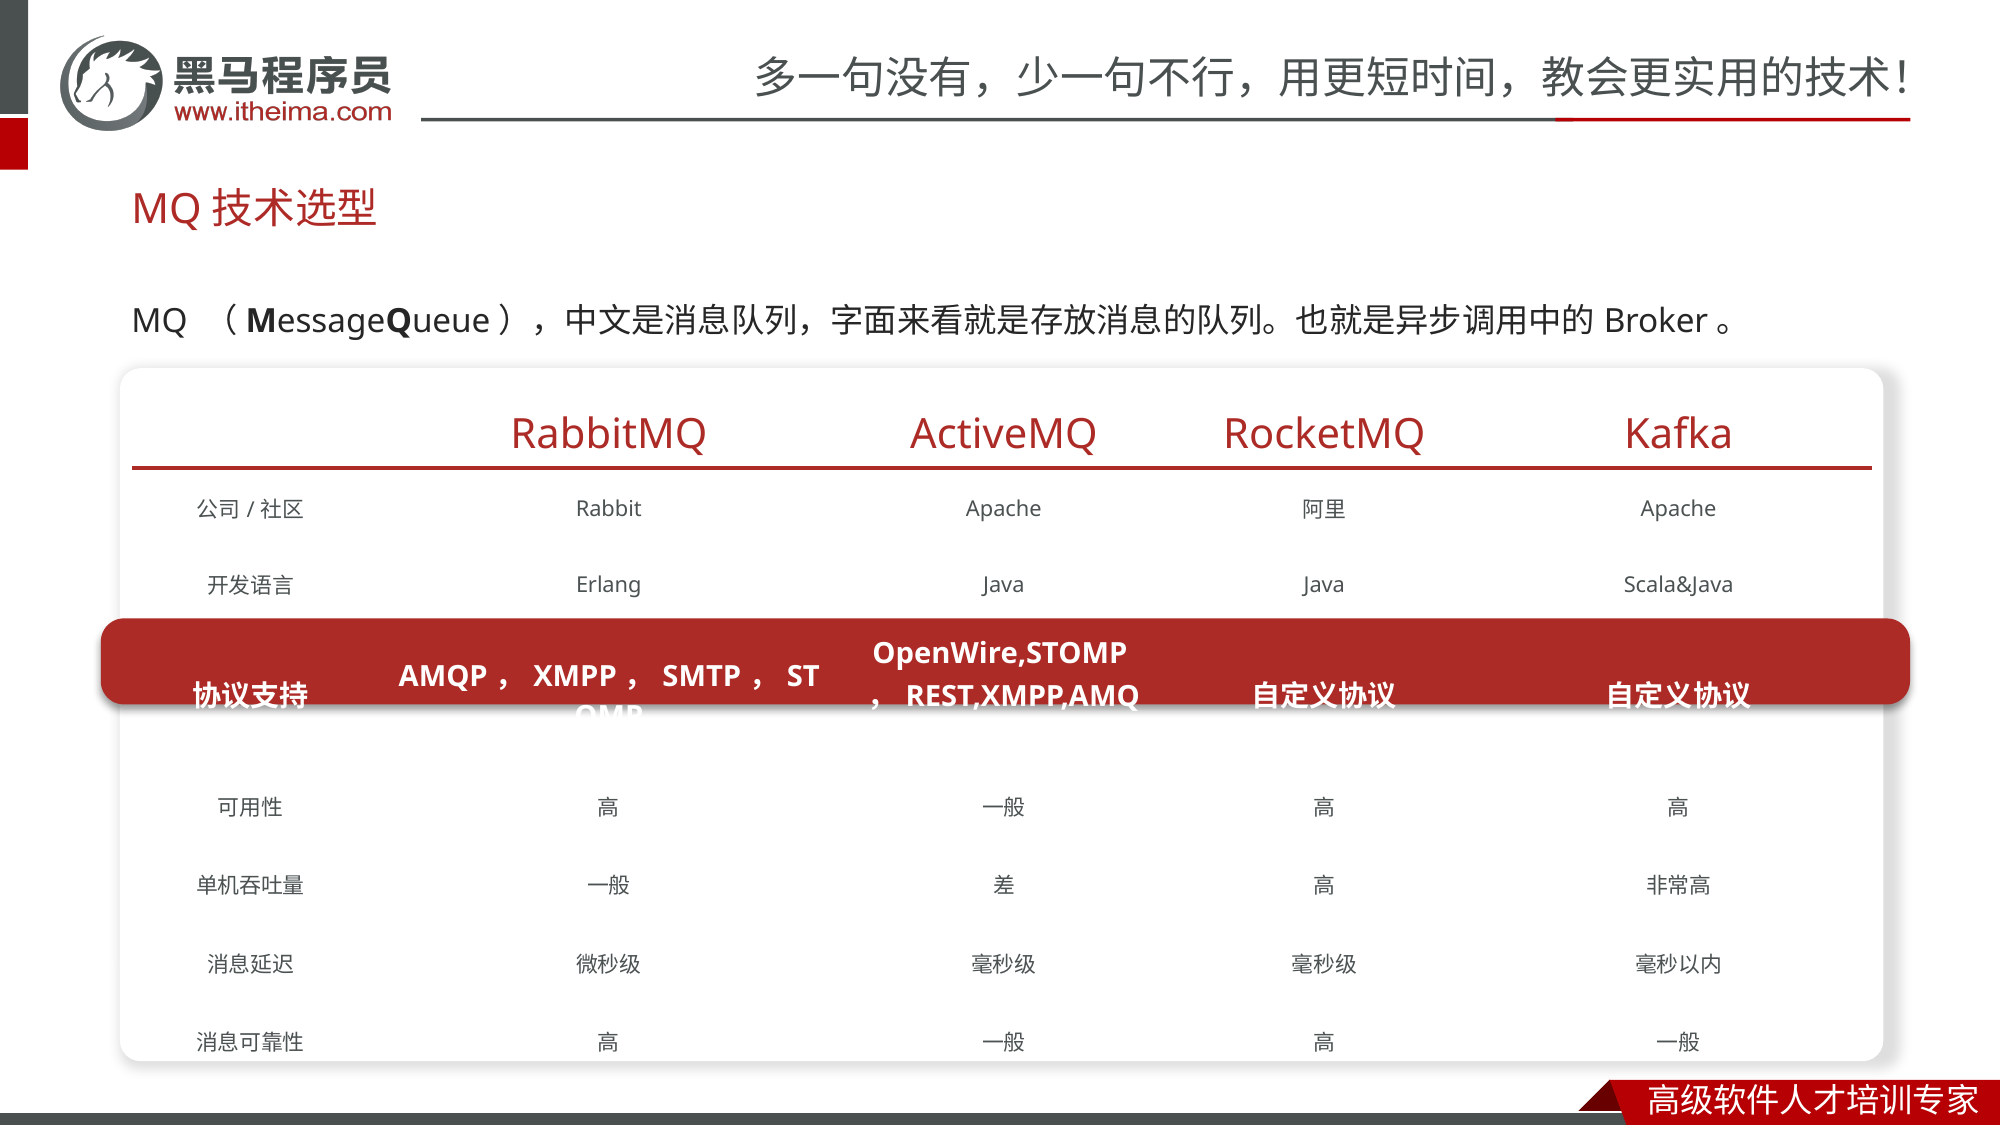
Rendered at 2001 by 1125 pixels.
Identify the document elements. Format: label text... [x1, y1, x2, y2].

list MQ （MessageQueue），中文是消息队列，字面来看就是存放消息的队列。也就是异步调用中的Broker。 [116, 271, 1872, 376]
table_cell 公司/社区 [122, 470, 378, 545]
table_cell AMQP，XMPP，SMTP，STOMP [378, 622, 839, 764]
table_cell 高 [378, 764, 839, 846]
table_cell 消息延迟 [122, 923, 378, 1002]
table_cell 开发语言 [122, 545, 378, 622]
table_cell 一般 [839, 764, 1169, 846]
table_cell 毫秒级 [839, 923, 1169, 1002]
table_cell 一般 [839, 1002, 1169, 1080]
text_box [117, 368, 1886, 617]
table_cell 高 [1169, 764, 1480, 846]
table_cell 阿里 [1169, 479, 1480, 545]
table_cell 自定义协议 [1480, 622, 1877, 764]
table_cell Scala&Java [1480, 545, 1877, 622]
table_cell 高 [1169, 846, 1480, 923]
table_cell 自定义协议 [1169, 622, 1480, 764]
table_cell OpenWire,STOMP，REST,XMPP,AMQP [839, 622, 1169, 764]
table_cell 一般 [1480, 1002, 1877, 1080]
table_cell 消息可靠性 [122, 1002, 378, 1080]
table_cell 高 [1169, 1002, 1480, 1080]
table_cell Java [839, 545, 1169, 622]
table_cell 一般 [378, 846, 839, 923]
table_cell 微秒级 [378, 923, 839, 1002]
table_cell 差 [839, 846, 1169, 923]
table_cell 高 [378, 1002, 839, 1080]
table_header RabbitMQ [378, 393, 839, 467]
table_cell Erlang [378, 545, 839, 622]
text_box [1877, 719, 1886, 1059]
table_cell 协议支持 [122, 622, 378, 764]
table_cell 单机吞吐量 [122, 846, 378, 923]
text_box [98, 616, 122, 707]
table_cell 毫秒以内 [1480, 923, 1877, 1002]
text_box [117, 718, 122, 1054]
table_header [122, 393, 378, 470]
table_cell Rabbit [378, 479, 839, 545]
table_cell Apache [1480, 470, 1877, 545]
table_cell 毫秒级 [1169, 923, 1480, 1002]
table_cell 高 [1480, 764, 1877, 846]
text_box [1877, 616, 1913, 707]
picture [14, 0, 453, 179]
title MQ技术选型 [116, 173, 1872, 240]
table_cell 非常高 [1480, 846, 1877, 923]
table_cell 可用性 [122, 764, 378, 846]
table_header ActiveMQ [839, 393, 1169, 467]
table_cell Apache [839, 479, 1169, 545]
table_header RocketMQ [1169, 393, 1480, 467]
table_header Kafka [1480, 393, 1877, 470]
table_cell Java [1169, 545, 1480, 622]
